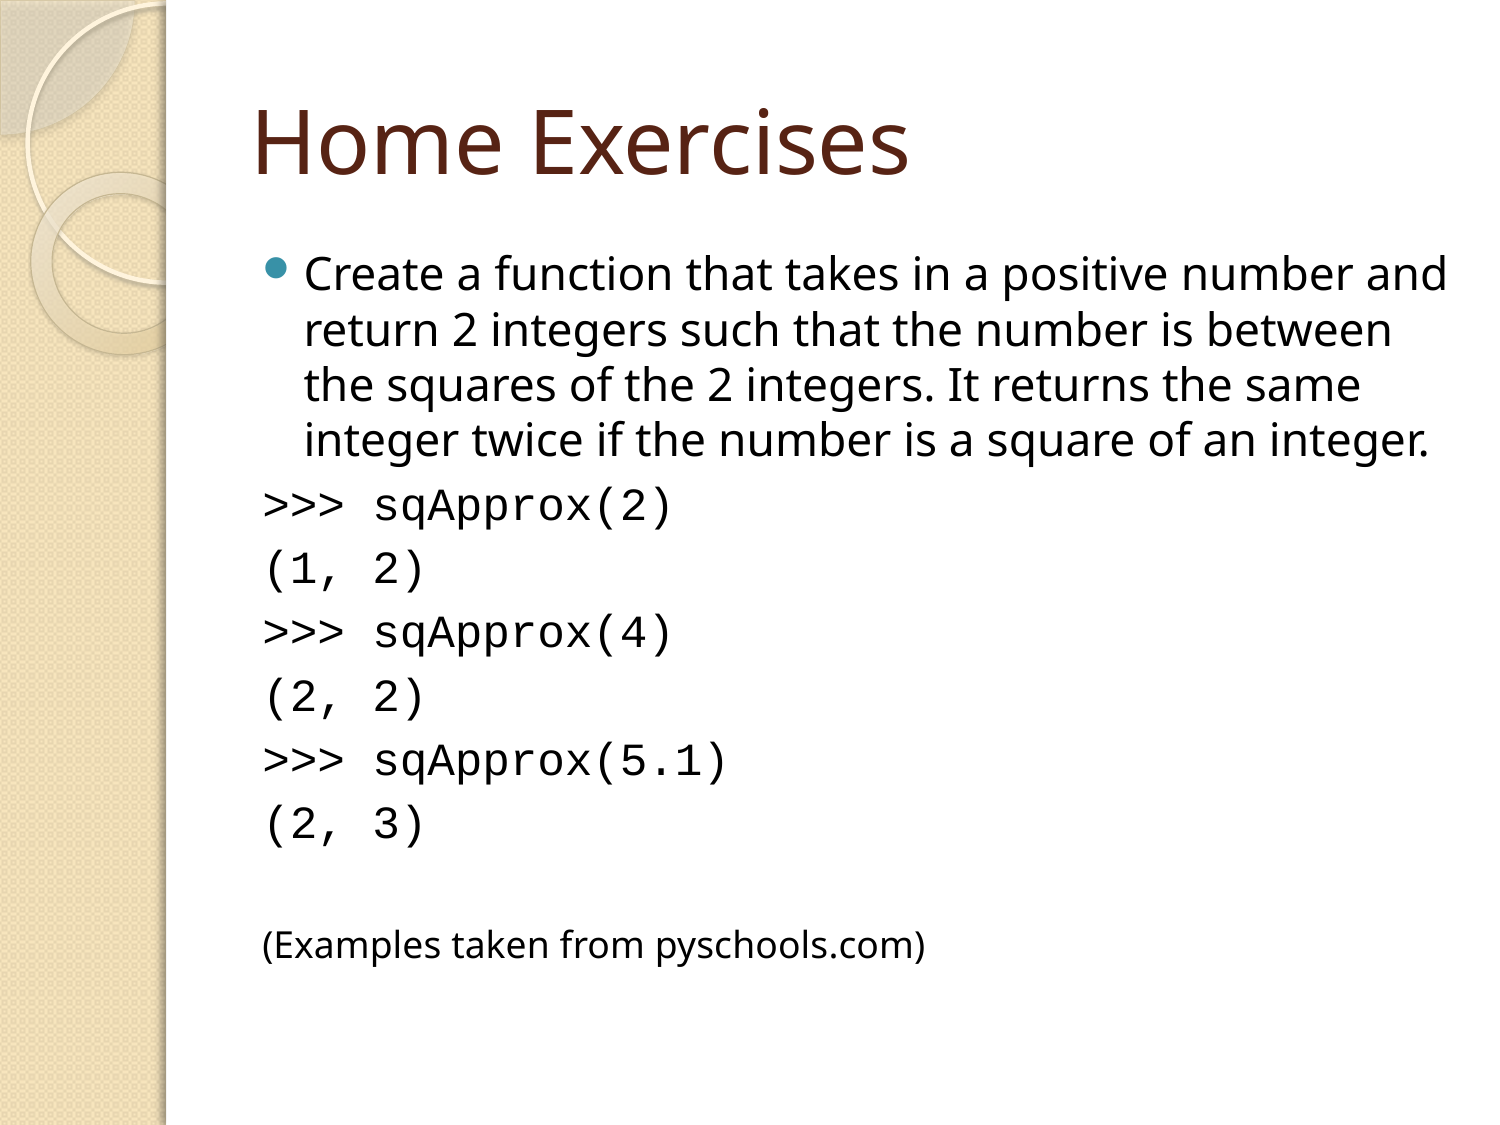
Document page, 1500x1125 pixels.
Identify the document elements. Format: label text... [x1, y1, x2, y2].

list Create a function that takes in a positive number and return 2 integers such that the number is between the squares of the 2 integers. It returns the same integer twice if the number is a square of an integer. >>> sqApprox(2) (1, 2) >>> sqApprox(4) (2, 2) >>> sqApprox(5.1) (2, 3) (Examples taken from pyschools.com) [235, 237, 1466, 1025]
title Home Exercises [235, 45, 1466, 233]
